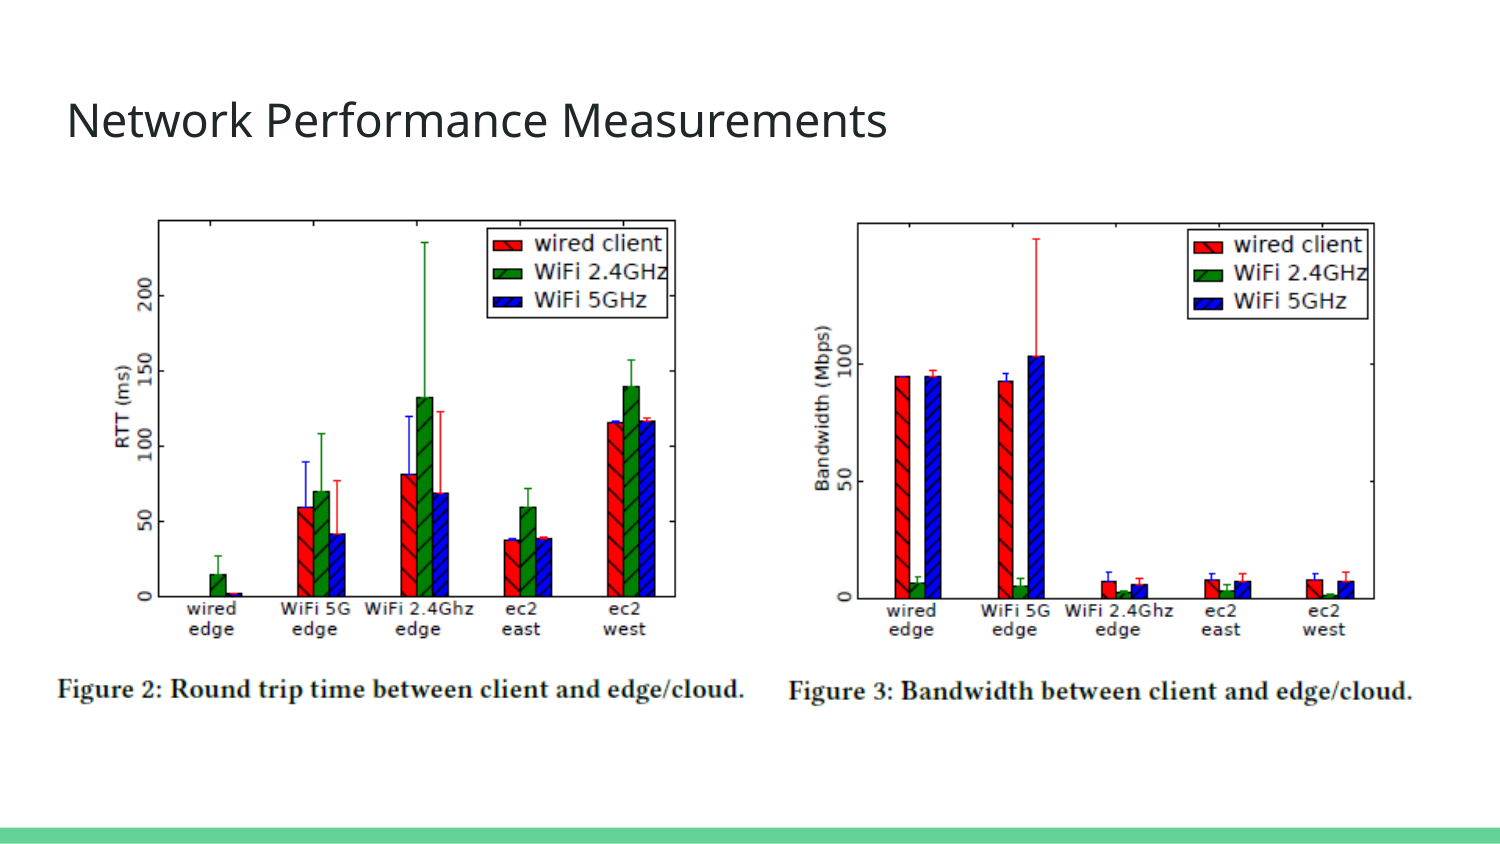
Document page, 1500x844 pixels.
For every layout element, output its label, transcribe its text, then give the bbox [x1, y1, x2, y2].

picture [47, 184, 756, 720]
picture [776, 190, 1433, 715]
title Network Performance Measurements [51, 72, 1449, 167]
